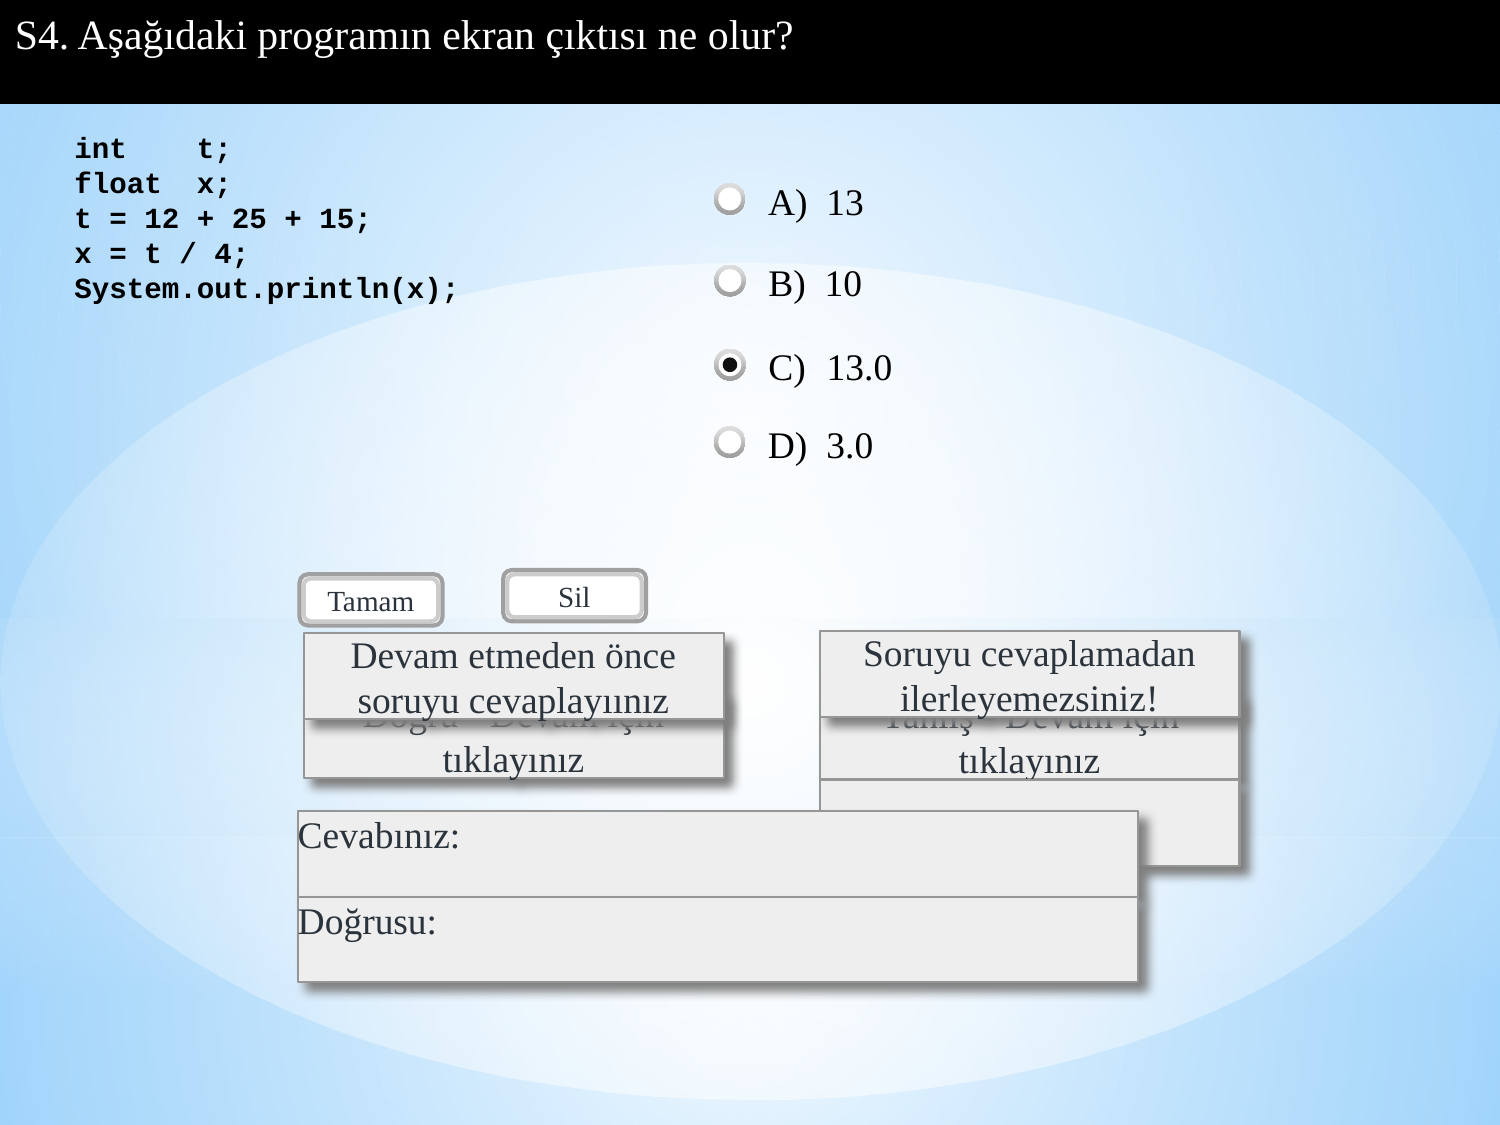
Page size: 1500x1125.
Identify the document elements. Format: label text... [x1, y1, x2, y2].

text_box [713, 343, 1451, 389]
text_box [713, 258, 1451, 305]
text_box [713, 420, 1451, 466]
text_box Devam etmeden önce soruyu cevaplayıınız [302, 631, 726, 721]
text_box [502, 569, 647, 622]
text_box Yanlış - Devam için tıklayınız [818, 723, 1242, 778]
text_box Cevabınız: [296, 809, 1140, 895]
title int t; float x; t = 12 + 25 + 15; x = t / 4; System.out.println(x); [74, 129, 509, 342]
text_box Soruyu cevaplamadan ilerleyemezsiniz! [818, 629, 1242, 719]
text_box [713, 177, 1451, 223]
text_box Doğru - Devam için tıklayınız [302, 725, 726, 780]
text_box Doğrusu: [296, 895, 1140, 984]
text_box Doğru [818, 778, 1242, 868]
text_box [299, 573, 443, 626]
text_box S4. Aşağıdaki programın ekran çıktısı ne olur? [0, 0, 1500, 104]
